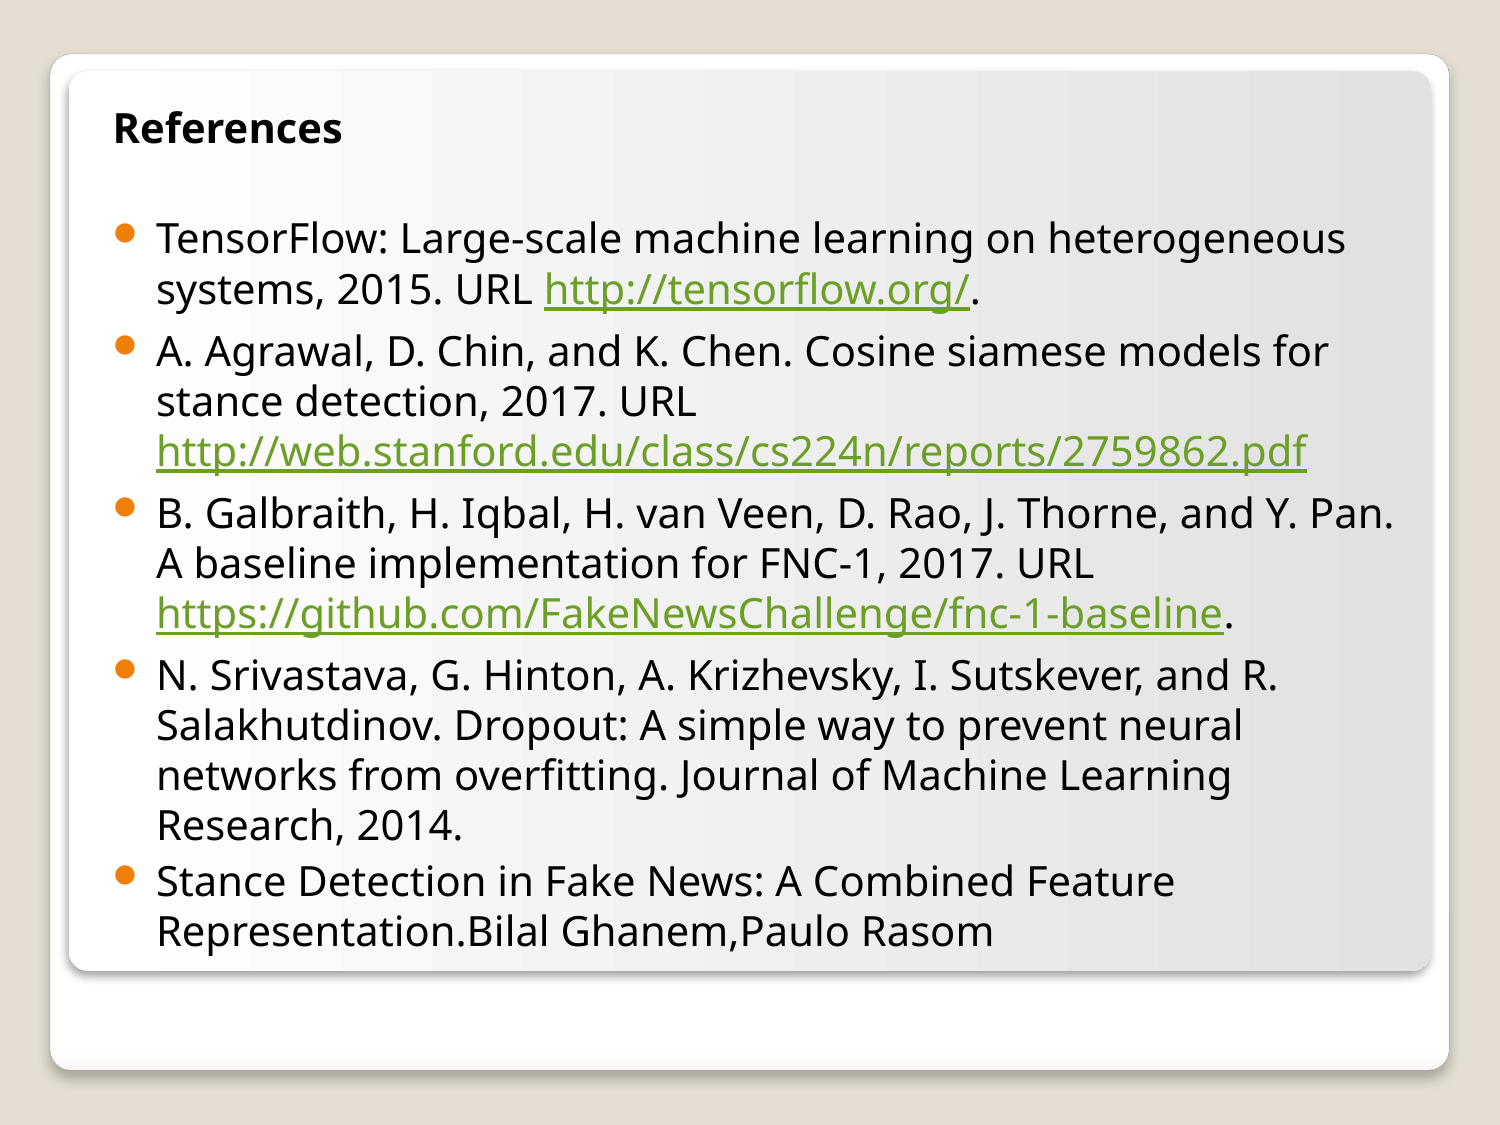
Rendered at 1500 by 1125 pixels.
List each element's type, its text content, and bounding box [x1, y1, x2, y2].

text_box References TensorFlow: Large-scale machine learning on heterogeneous systems, 2015. URL http://tensorflow.org/. A. Agrawal, D. Chin, and K. Chen. Cosine siamese models for stance detection, 2017. URL http://web.stanford.edu/class/cs224n/reports/2759862.pdf B. Galbraith, H. Iqbal, H. van Veen, D. Rao, J. Thorne, and Y. Pan. A baseline implementation for FNC-1, 2017. URL https://github.com/FakeNewsChallenge/fnc-1-baseline. N. Srivastava, G. Hinton, A. Krizhevsky, I. Sutskever, and R. Salakhutdinov. Dropout: A simple way to prevent neural networks from overfitting. Journal of Machine Learning Research, 2014. Stance Detection in Fake News: A Combined Feature Representation.Bilal Ghanem,Paulo Rasom [82, 86, 1425, 957]
